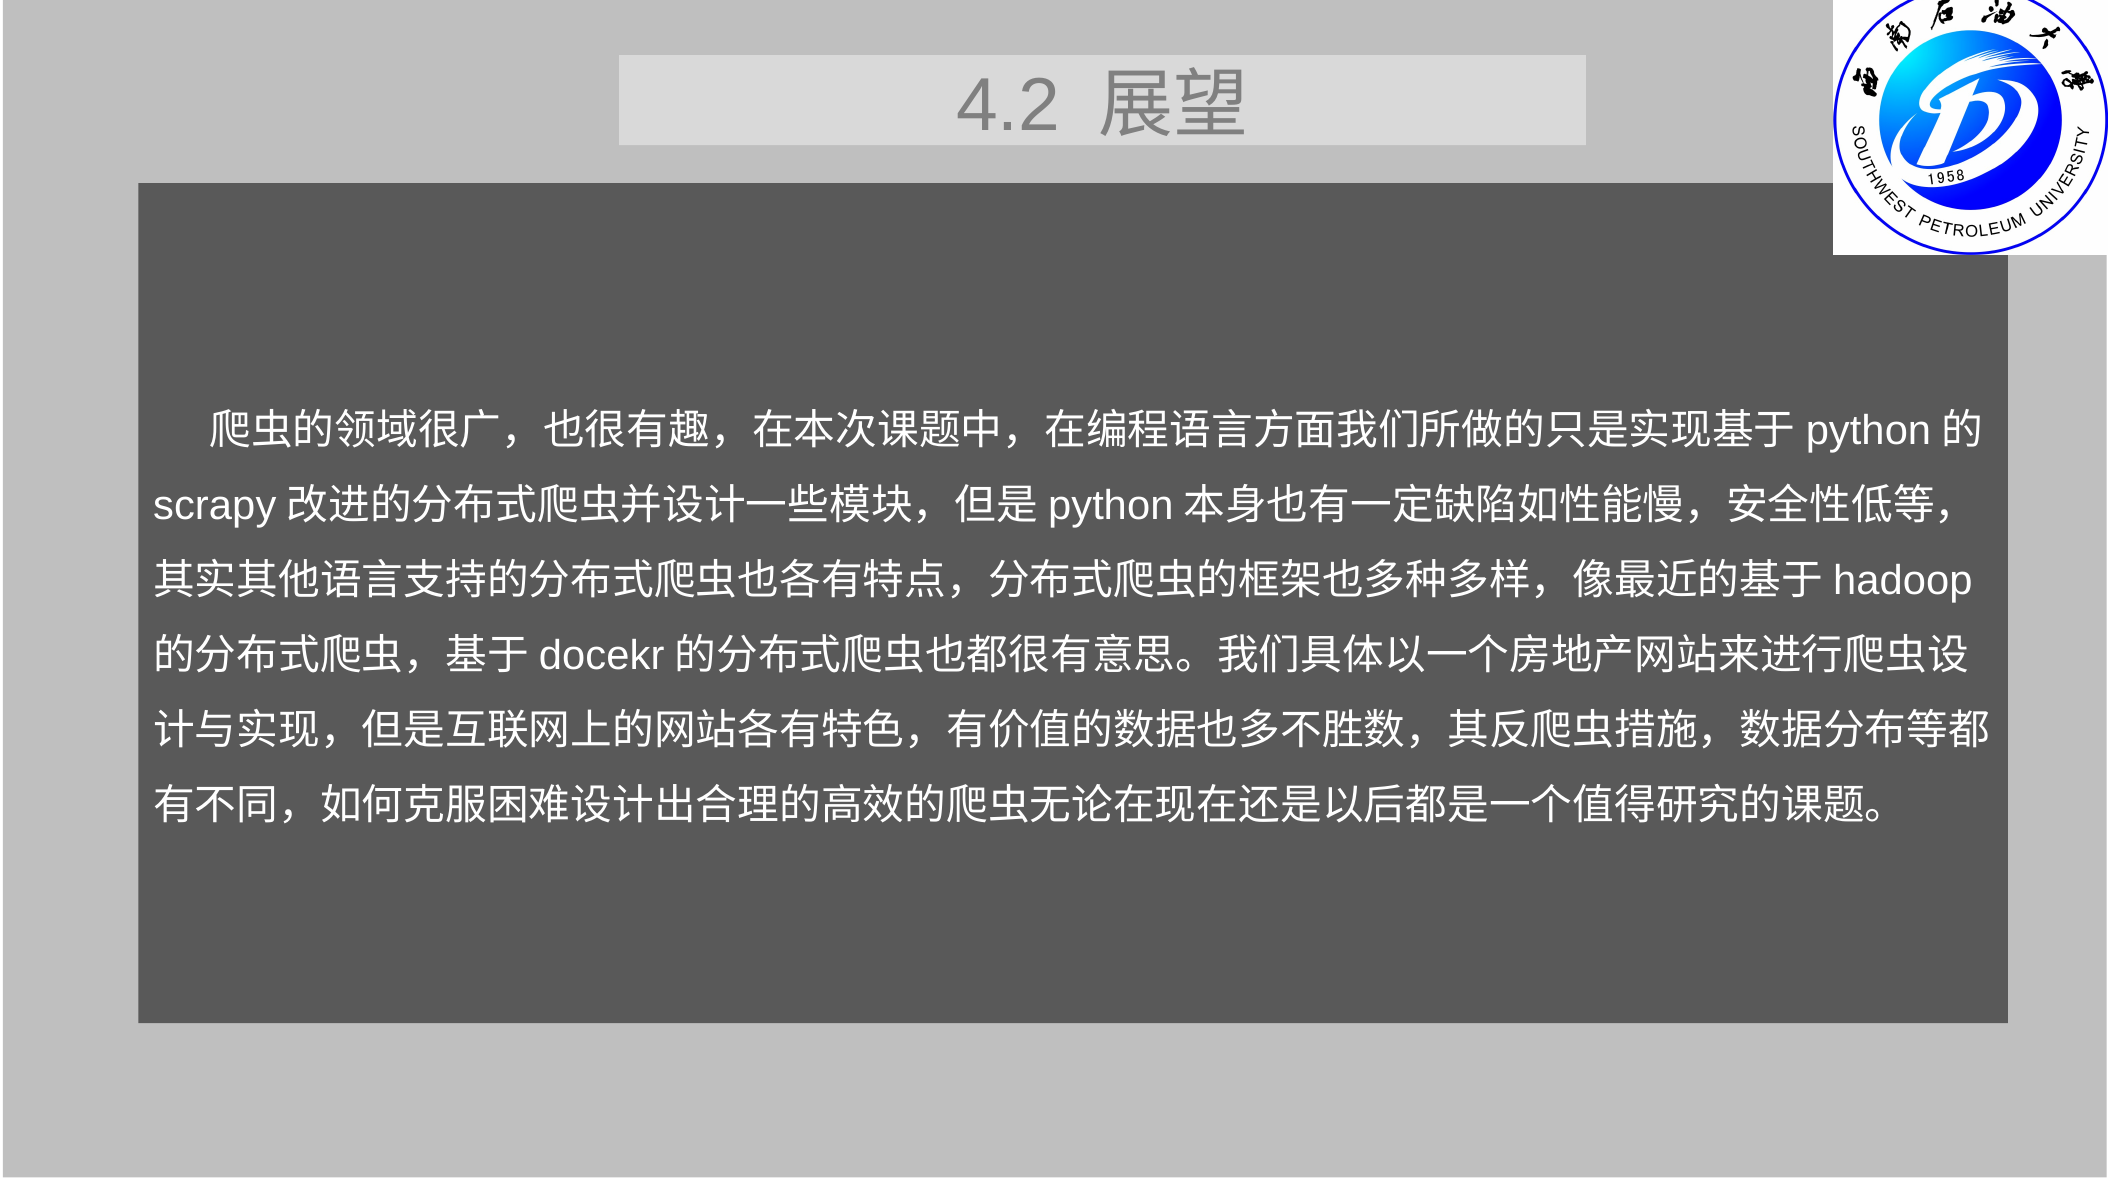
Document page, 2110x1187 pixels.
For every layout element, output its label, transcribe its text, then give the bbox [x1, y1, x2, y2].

picture [1833, 0, 2108, 255]
text_box [2, 0, 2108, 1178]
text_box 爬虫的领域很广，也很有趣，在本次课题中，在编程语言方面我们所做的只是实现基于python的 scrapy改进的分布式爬虫并设计一些模块，但是python本身也有一定缺陷如性能慢，安全性低等，其实其他语言支持的分布式爬虫也各有特点，分布式爬虫的框架也多种多样，像最近的基于hadoop的分布式爬虫，基于docekr的分布式爬虫也都很有意思。我们具体以一个房地产网站来进行爬虫设计与实现，但是互联网上的网站各有特色，有价值的数据也多不胜数，其反爬虫措施，数据分布等都有不同，如何克服困难设计出合理的高效的爬虫无论在现在还是以后都是一个值得研究的课题。 [138, 183, 2008, 1024]
text_box 4.2 展望 [619, 55, 1586, 146]
